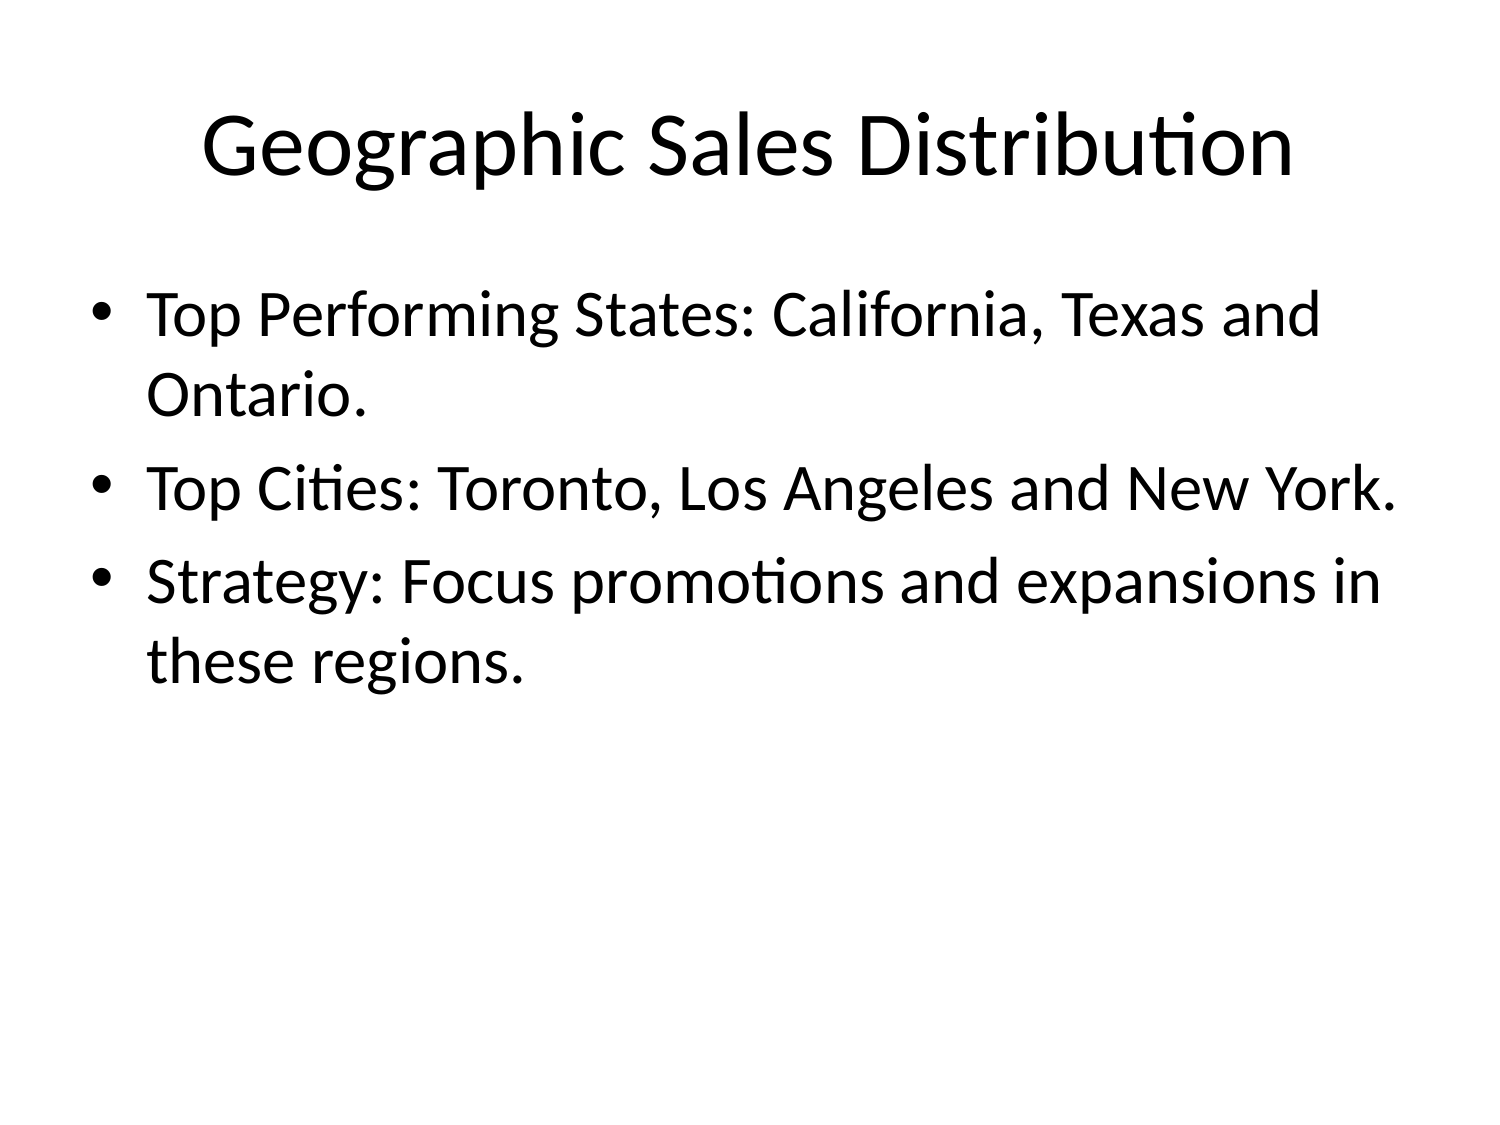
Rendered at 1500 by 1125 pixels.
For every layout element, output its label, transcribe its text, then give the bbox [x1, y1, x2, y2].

list Top Performing States: California, Texas and Ontario. Top Cities: Toronto, Los Angeles and New York. Strategy: Focus promotions and expansions in these regions. [75, 262, 1425, 1005]
title Geographic Sales Distribution [75, 45, 1425, 233]
